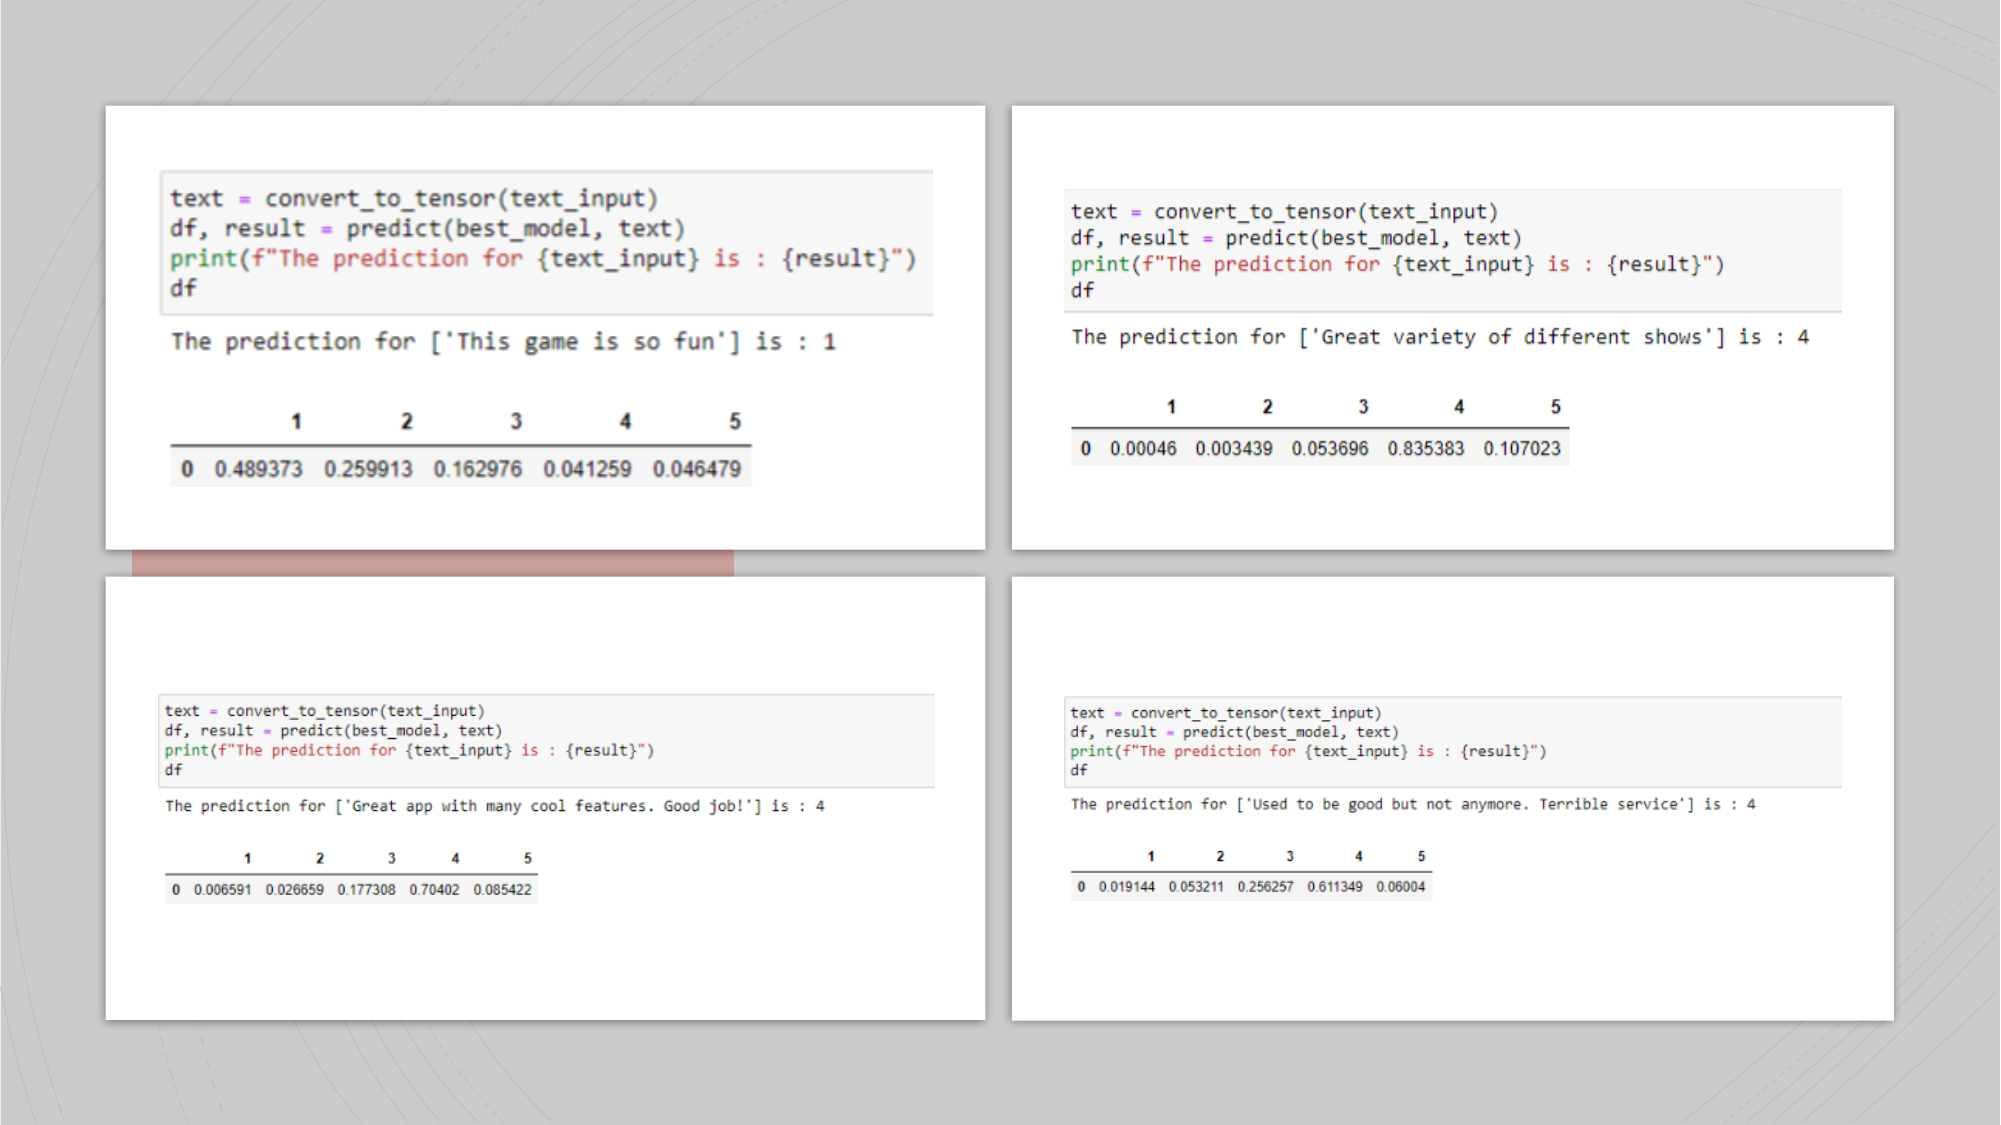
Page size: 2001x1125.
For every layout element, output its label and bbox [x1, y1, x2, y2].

text_box [0, 0, 2000, 1125]
text_box [1011, 104, 1895, 551]
text_box [104, 575, 987, 1021]
text_box [1011, 575, 1895, 1022]
picture [1064, 696, 1842, 901]
picture [1064, 188, 1842, 466]
picture [158, 167, 933, 488]
picture [158, 693, 936, 904]
text_box [104, 104, 987, 551]
